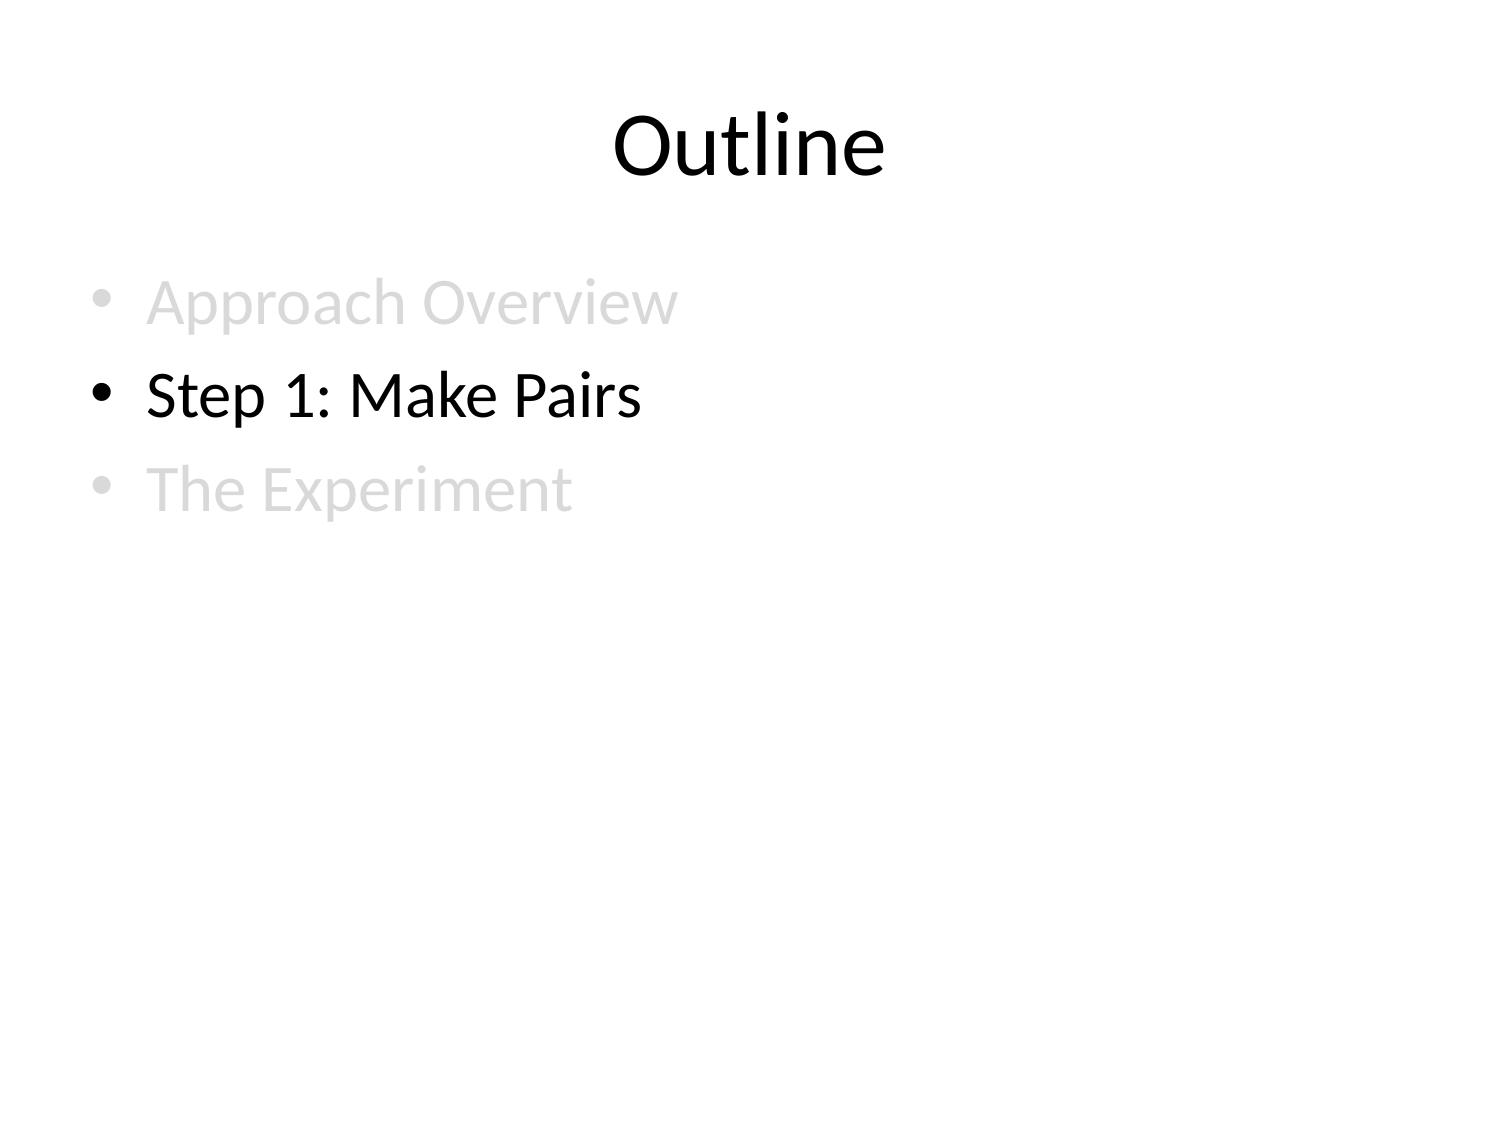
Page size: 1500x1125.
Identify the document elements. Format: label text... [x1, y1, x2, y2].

title Outline [75, 45, 1425, 233]
list Approach Overview Step 1: Make Pairs The Experiment [75, 249, 1425, 993]
